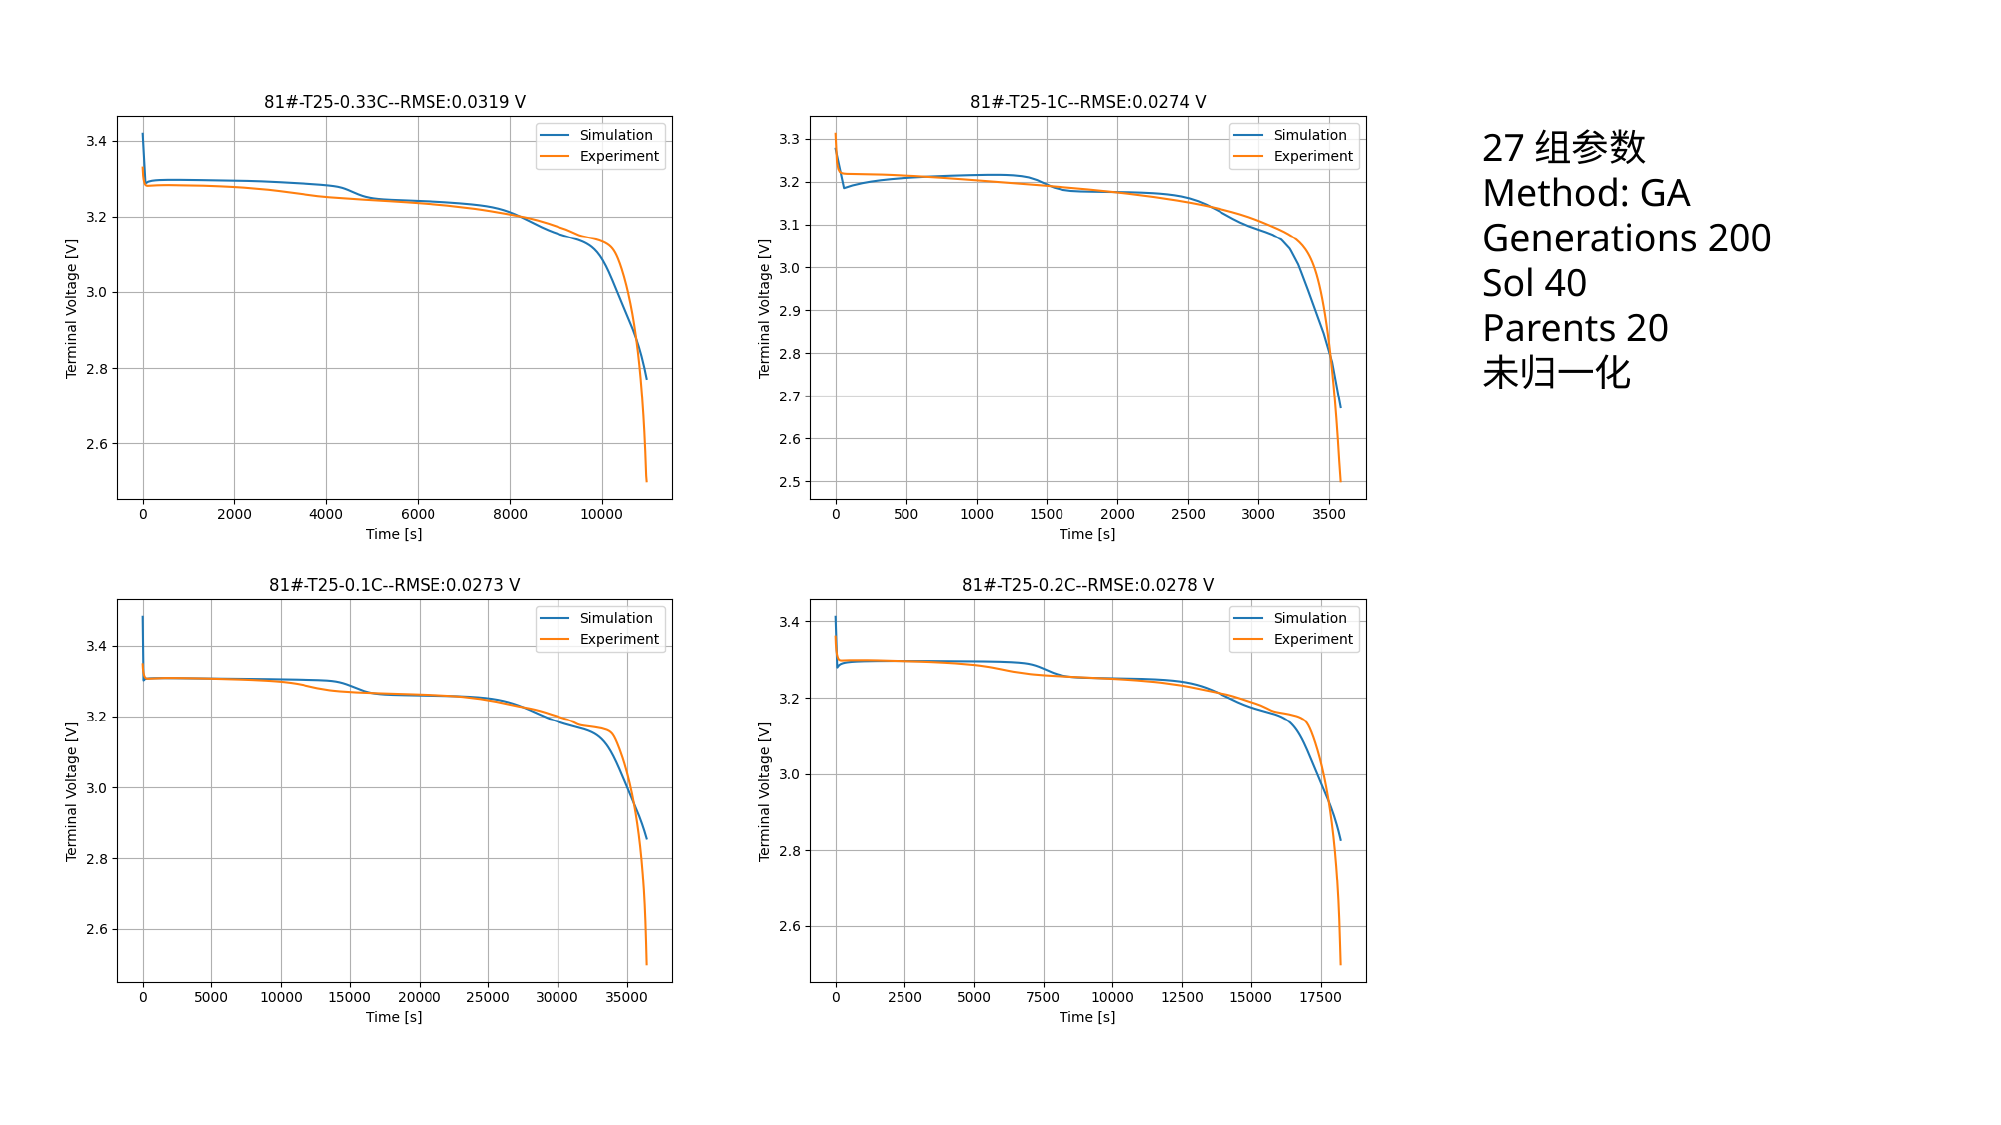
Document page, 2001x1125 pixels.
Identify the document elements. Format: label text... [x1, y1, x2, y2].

picture [51, 562, 686, 1039]
picture [744, 79, 1380, 556]
text_box 27组参数 Method: GA Generations 200 Sol 40 Parents 20 未归一化 [1467, 116, 1788, 447]
picture [51, 79, 686, 556]
picture [744, 562, 1380, 1039]
